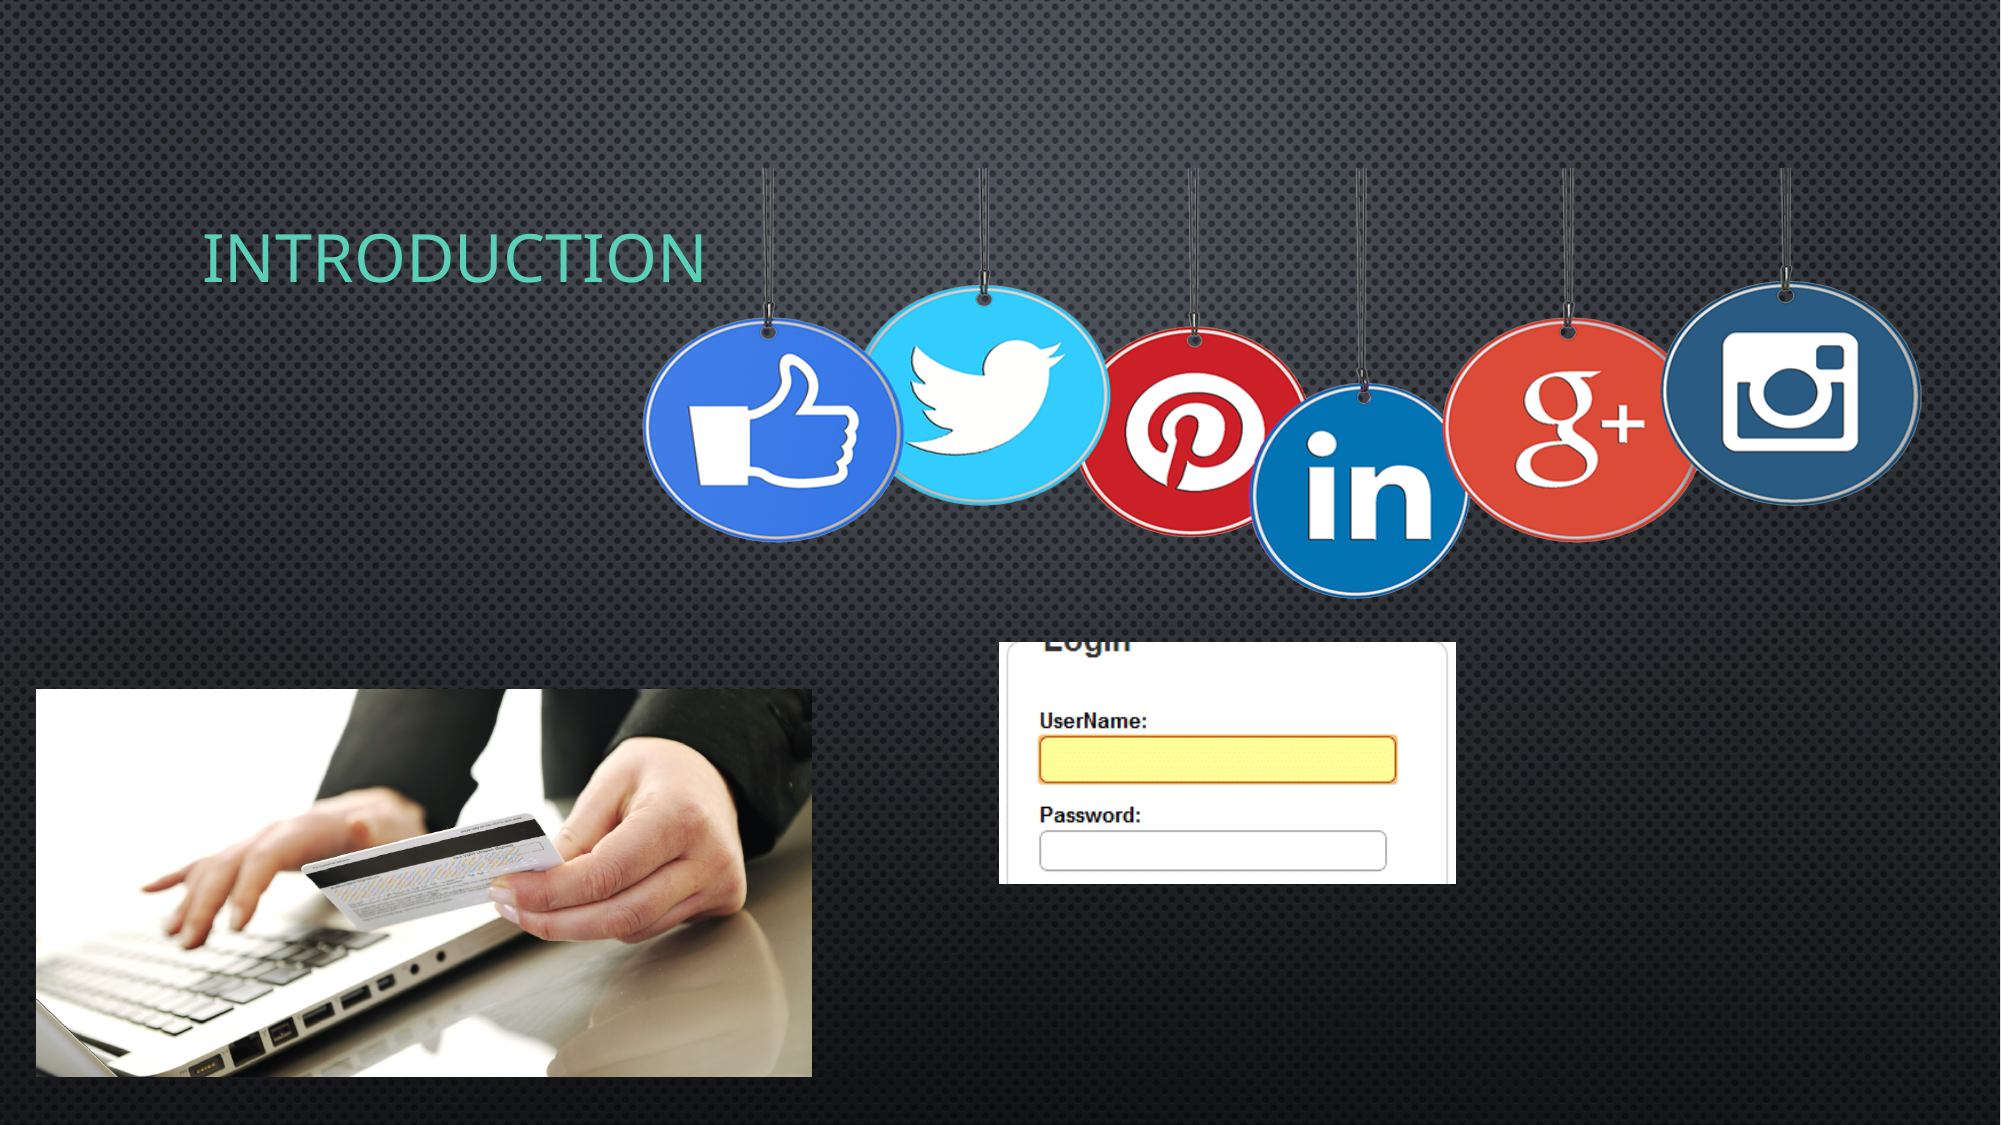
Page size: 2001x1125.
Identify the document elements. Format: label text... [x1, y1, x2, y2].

picture [584, 168, 1974, 643]
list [999, 643, 1457, 884]
title introduction [187, 99, 1813, 413]
picture [36, 689, 812, 1077]
